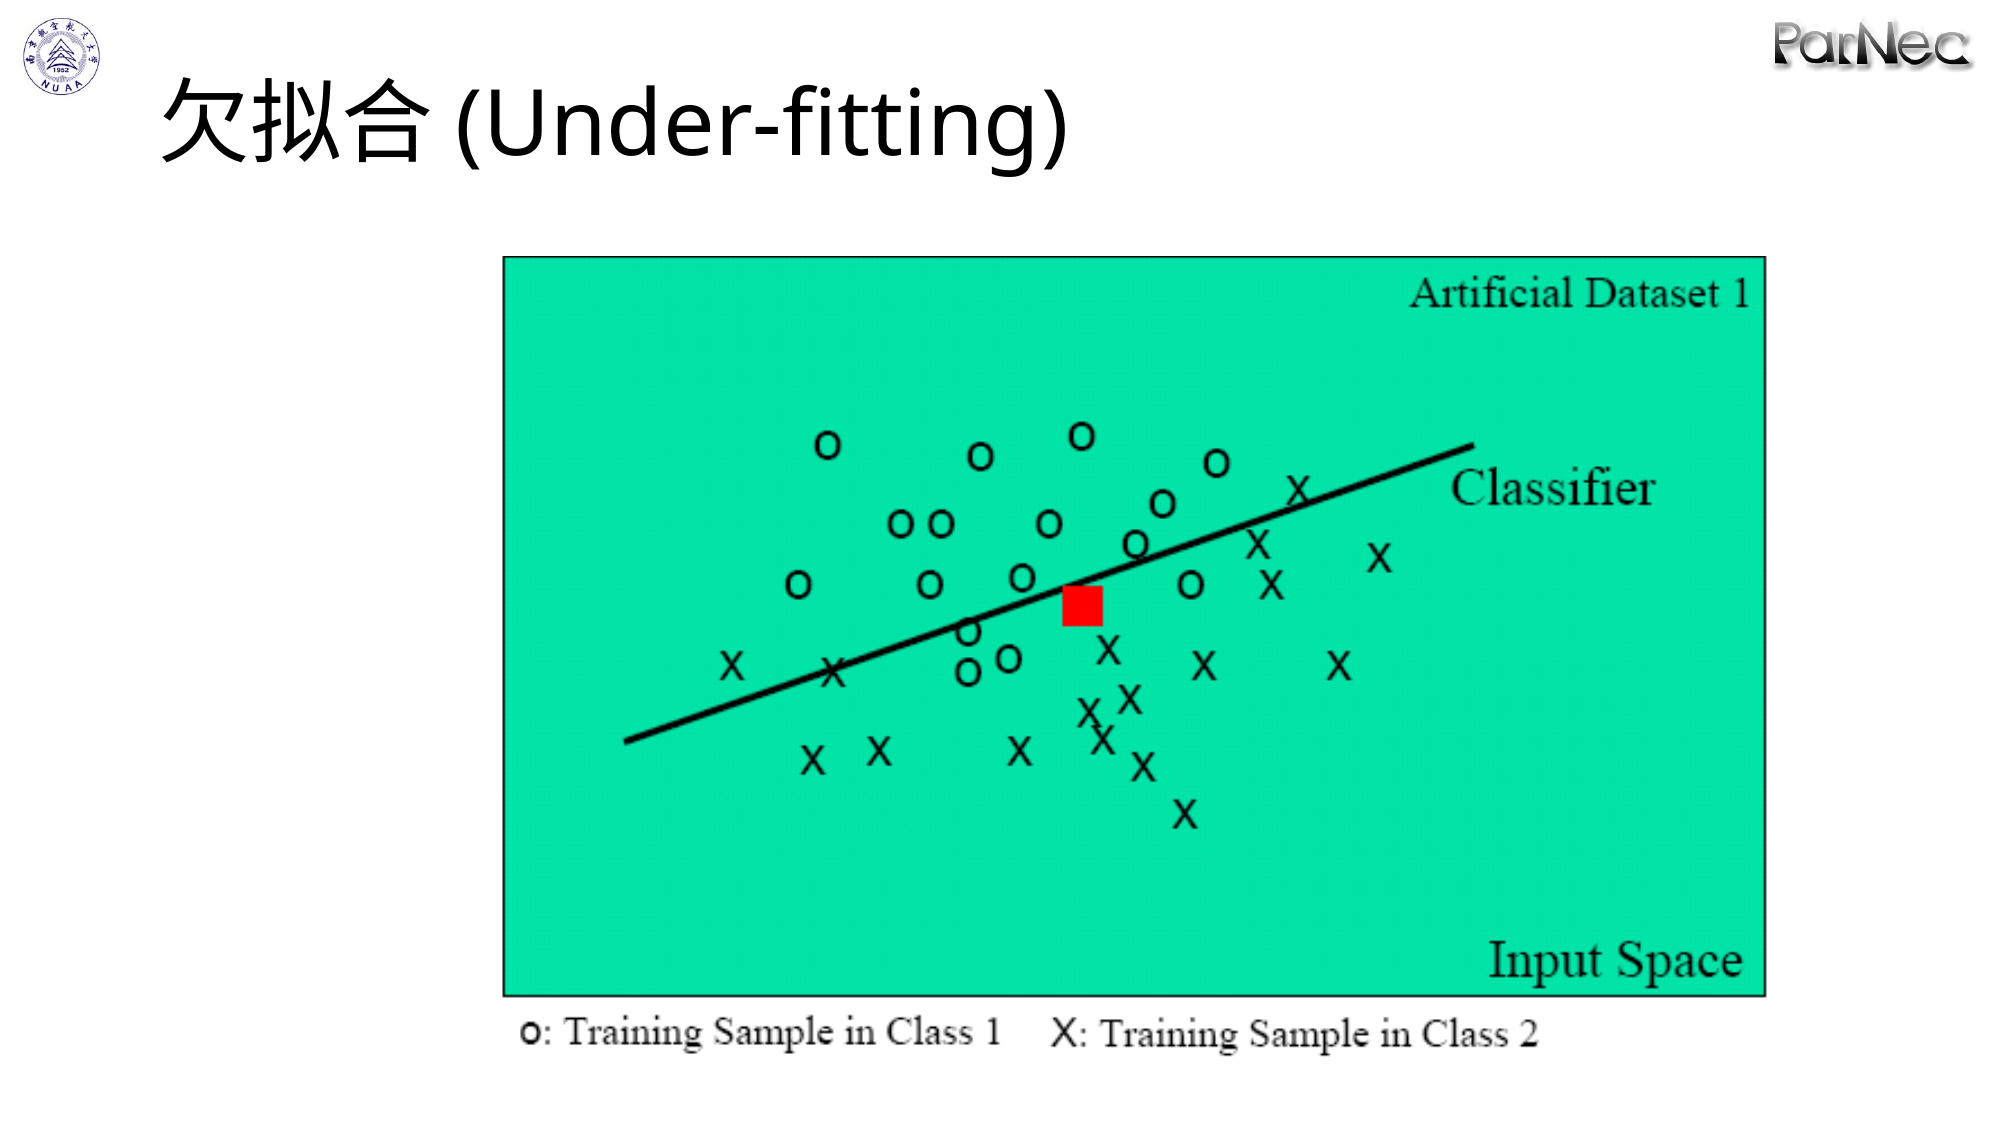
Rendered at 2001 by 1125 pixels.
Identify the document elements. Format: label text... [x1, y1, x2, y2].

picture [1766, 14, 1976, 73]
title 欠拟合(Under-fitting) [143, 43, 1869, 209]
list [501, 256, 1769, 1063]
picture [19, 14, 104, 98]
